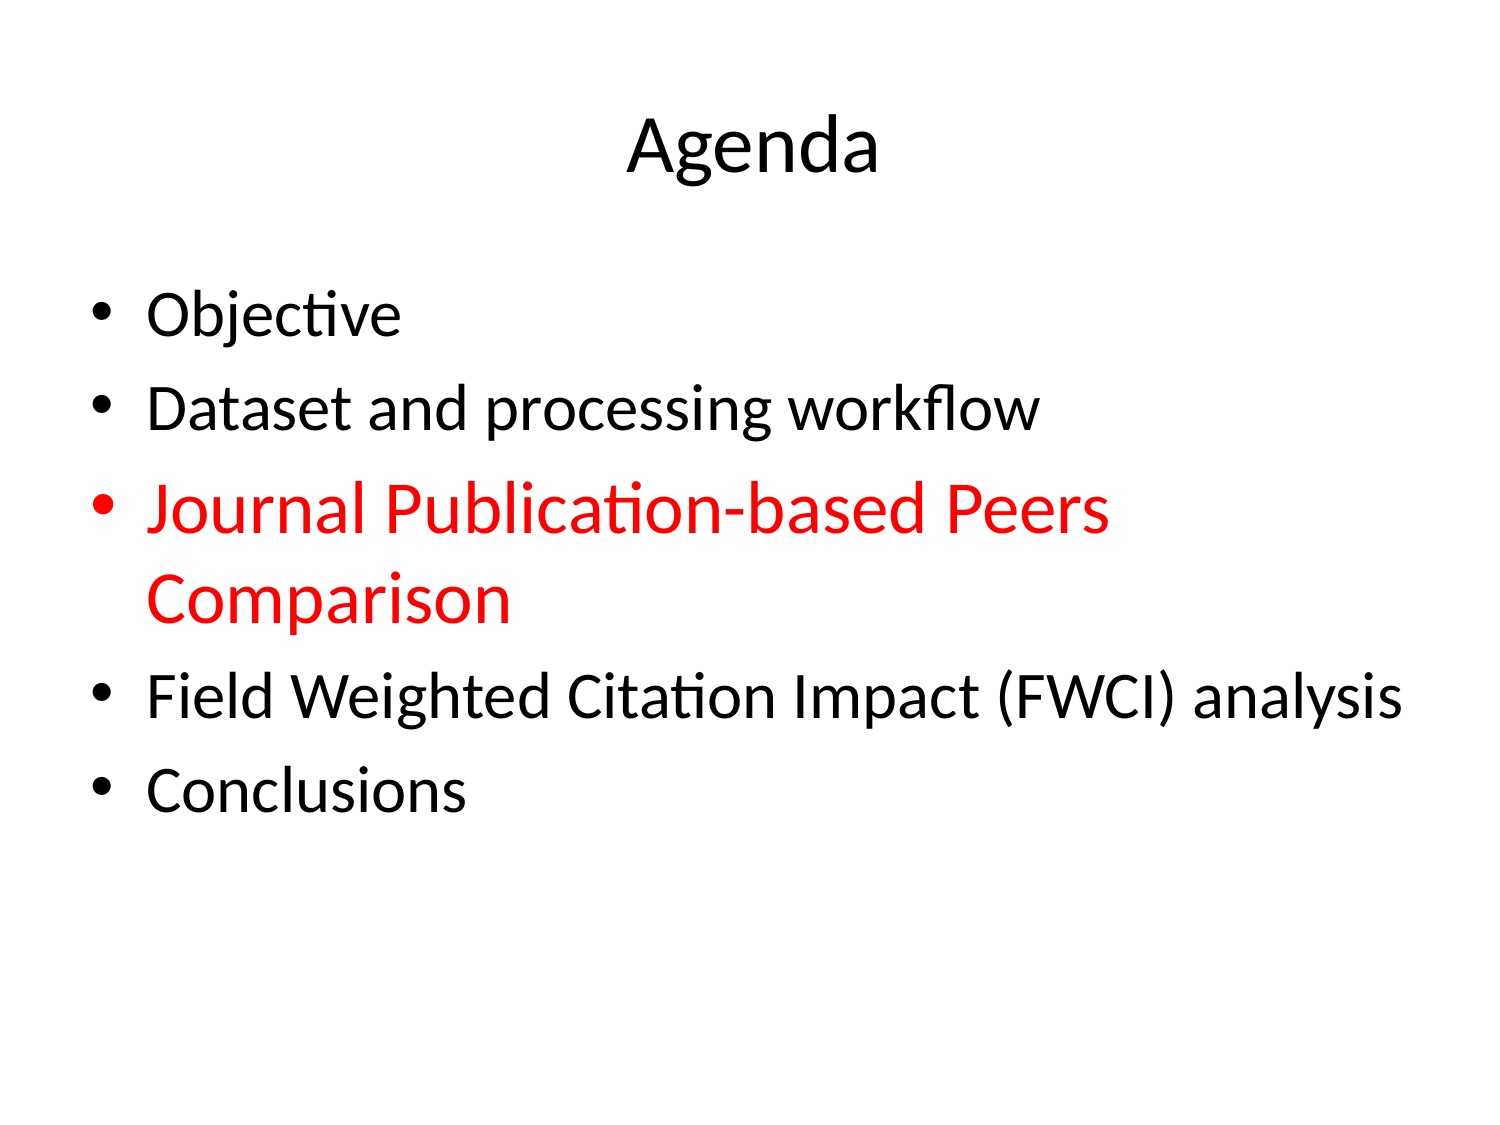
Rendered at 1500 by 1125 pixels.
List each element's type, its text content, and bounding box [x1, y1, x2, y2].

title Agenda [30, 45, 1478, 233]
list Objective Dataset and processing workflow Journal Publication-based Peers Comparison Field Weighted Citation Impact (FWCI) analysis Conclusions [75, 262, 1478, 1078]
